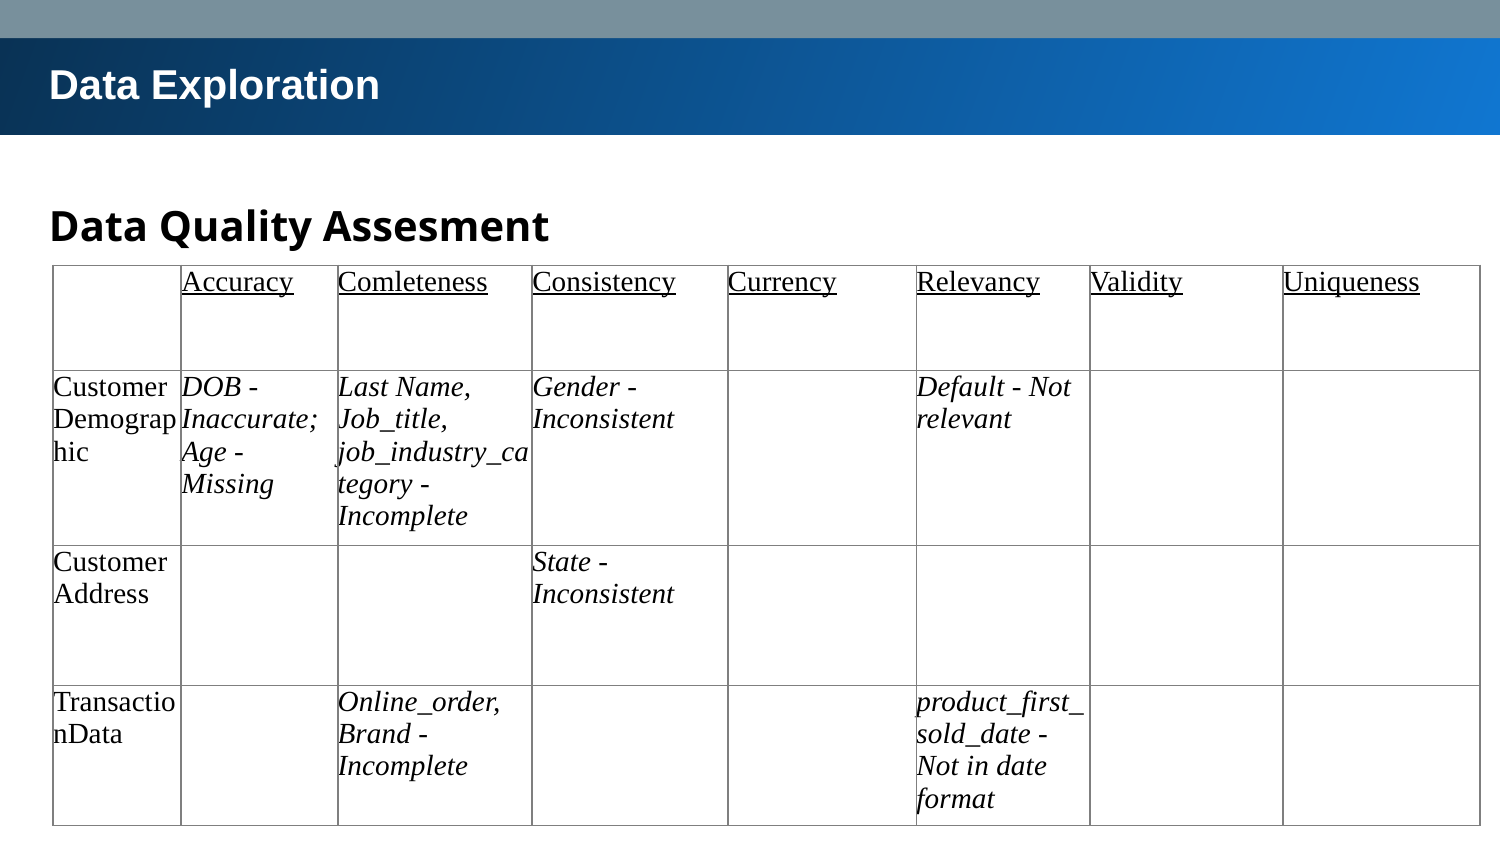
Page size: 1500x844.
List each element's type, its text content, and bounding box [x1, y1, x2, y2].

table_cell State - Inconsistent [533, 546, 727, 685]
table_cell Default - Not relevant [917, 371, 1089, 545]
table_cell Online_order, Brand - Incomplete [339, 686, 531, 825]
table_cell DOB - Inaccurate; Age - Missing [182, 371, 337, 545]
table_cell [339, 546, 531, 685]
table_cell [1284, 686, 1479, 825]
table_cell [182, 686, 337, 825]
table_header Comleteness [339, 266, 531, 370]
table_cell [533, 686, 727, 825]
text_box [0, 0, 1500, 39]
text_box [0, 39, 1500, 135]
table_cell Customer Demographic [54, 371, 180, 545]
text_box Data Quality Assesment [33, 177, 1439, 266]
text_box Data Exploration [33, 43, 1439, 124]
table_header Accuracy [182, 266, 337, 370]
table_cell [729, 686, 916, 825]
table_header Consistency [533, 266, 727, 370]
table_cell [1091, 371, 1282, 545]
table_cell [729, 371, 916, 545]
table_cell Gender - Inconsistent [533, 371, 727, 545]
table_cell Last Name, Job_title, job_industry_category - Incomplete [339, 371, 531, 545]
table_header Currency [729, 266, 916, 370]
table_header [54, 266, 180, 370]
table_cell CustomerAddress [54, 546, 180, 685]
table_cell [1091, 546, 1282, 685]
table_cell [1284, 371, 1479, 545]
table_header Validity [1091, 266, 1282, 370]
table_cell [917, 546, 1089, 685]
table_cell product_first_sold_date - Not in date format [917, 686, 1089, 825]
table_cell [182, 546, 337, 685]
table_header Relevancy [917, 266, 1089, 370]
table_cell [1091, 686, 1282, 825]
table_cell [729, 546, 916, 685]
table_header Uniqueness [1284, 266, 1479, 370]
table_cell [1284, 546, 1479, 685]
table_cell TransactionData [54, 686, 180, 825]
